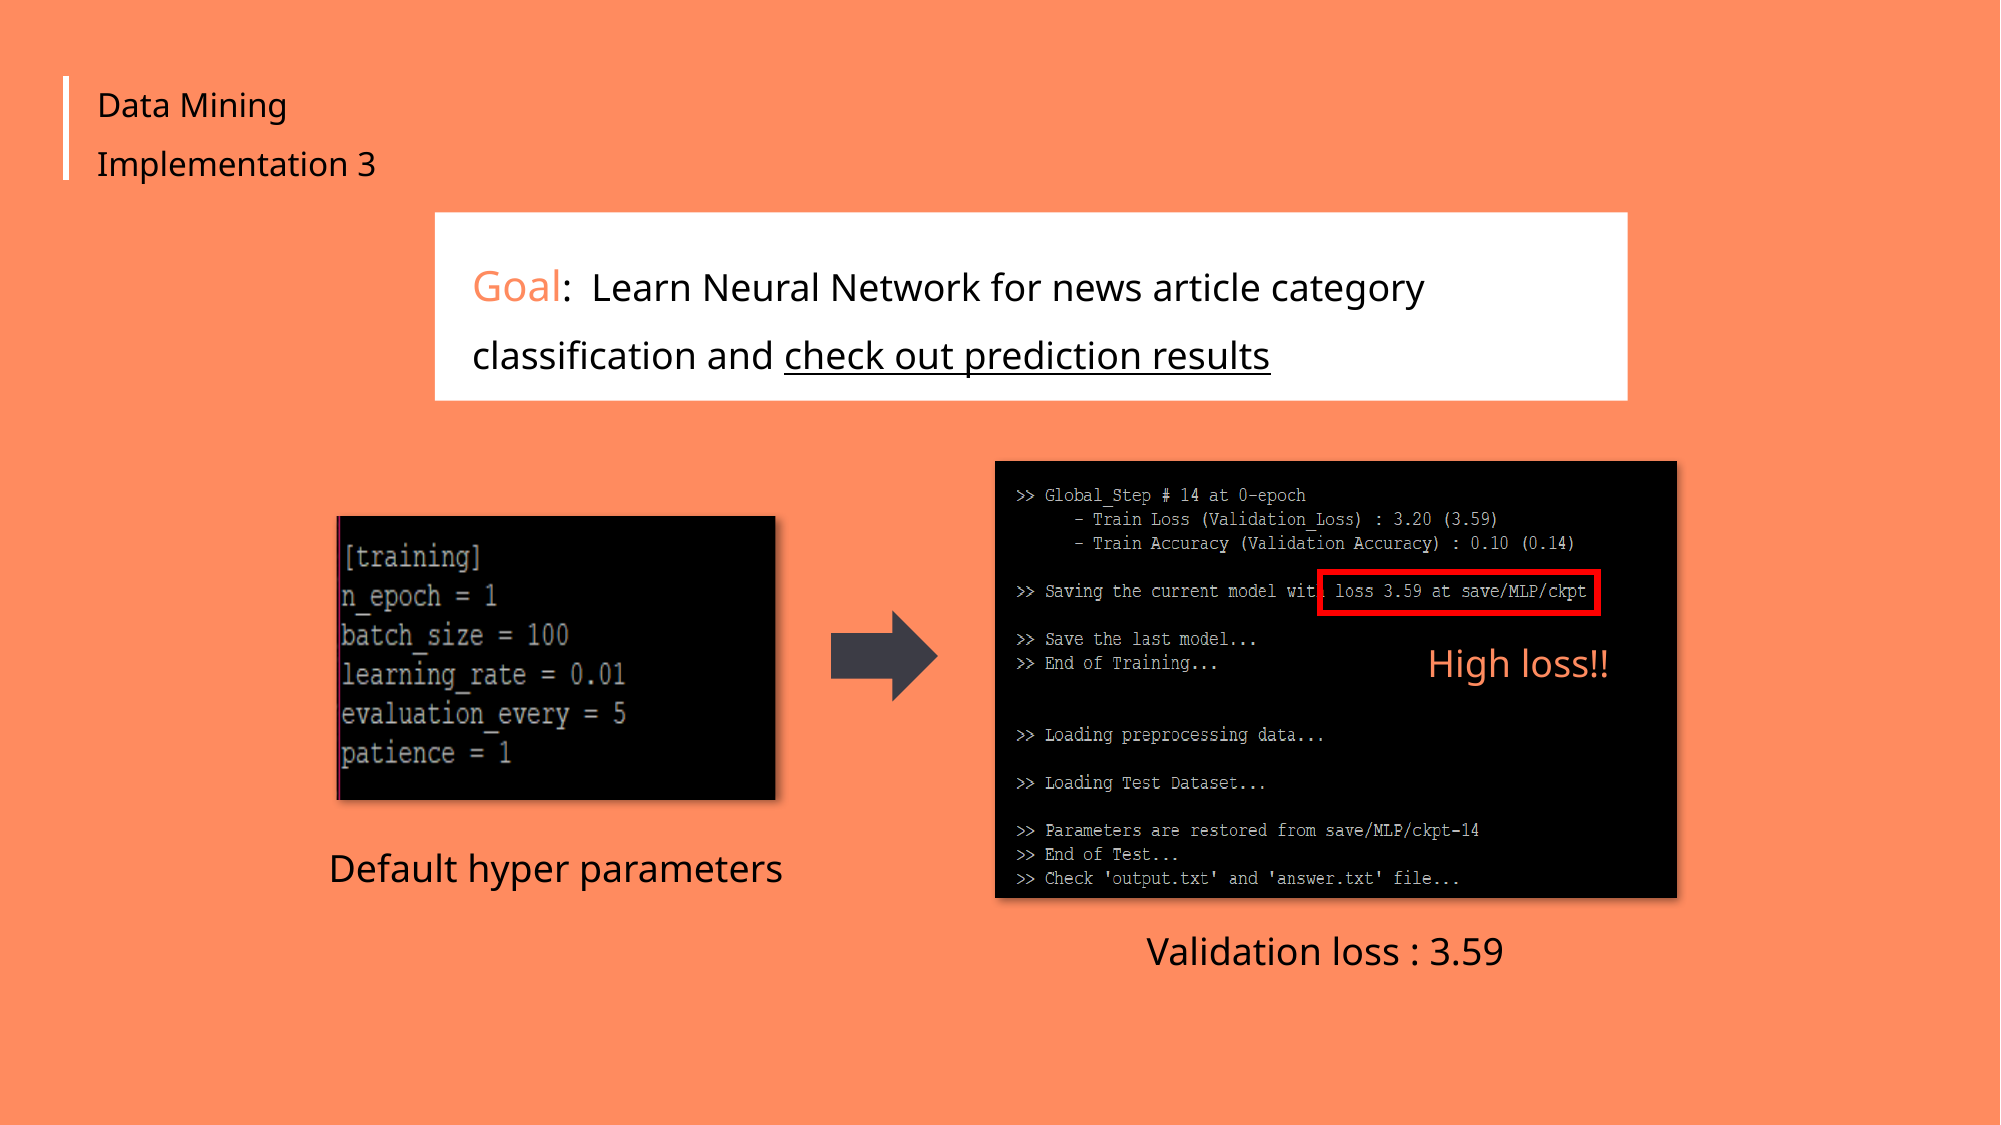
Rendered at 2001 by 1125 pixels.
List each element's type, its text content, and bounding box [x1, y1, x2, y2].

picture [995, 461, 1677, 898]
text_box Default hyper parameters [313, 814, 799, 898]
text_box [830, 607, 940, 704]
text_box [65, 56, 616, 186]
text_box Validation loss : 3.59 [1131, 898, 1520, 981]
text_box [434, 212, 1628, 401]
picture [336, 516, 776, 800]
